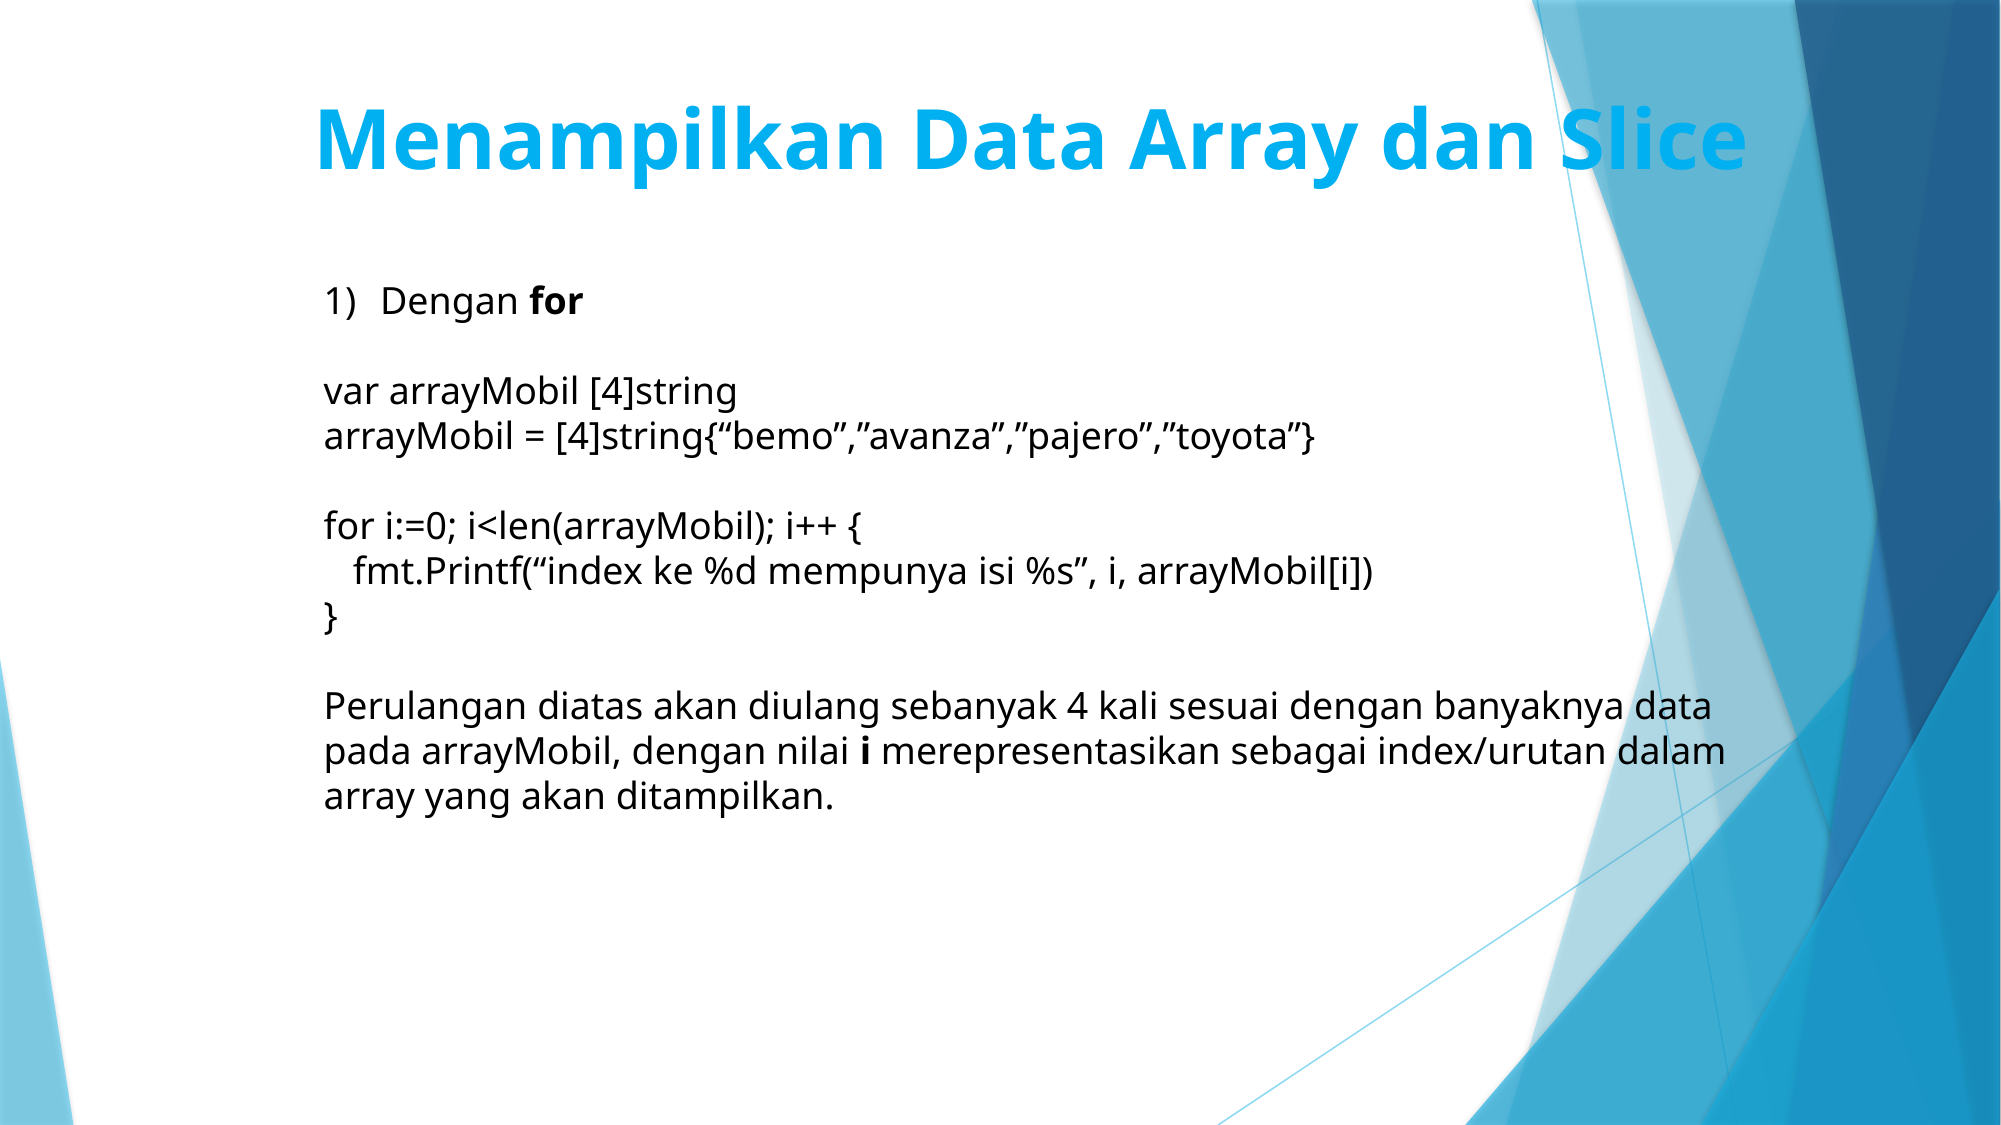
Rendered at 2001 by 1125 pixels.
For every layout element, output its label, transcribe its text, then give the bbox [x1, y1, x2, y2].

text_box Menampilkan Data Array dan Slice [298, 78, 1773, 194]
text_box Dengan for var arrayMobil [4]string arrayMobil = [4]string{“bemo”,”avanza”,”pajero”,”toyota”} for i:=0; i<len(arrayMobil); i++ { fmt.Printf(“index ke %d mempunya isi %s”, i, arrayMobil[i]) } Perulangan diatas akan diulang sebanyak 4 kali sesuai dengan banyaknya data pada arrayMobil, dengan nilai i merepresentasikan sebagai index/urutan dalam array yang akan ditampilkan. [308, 269, 1743, 825]
